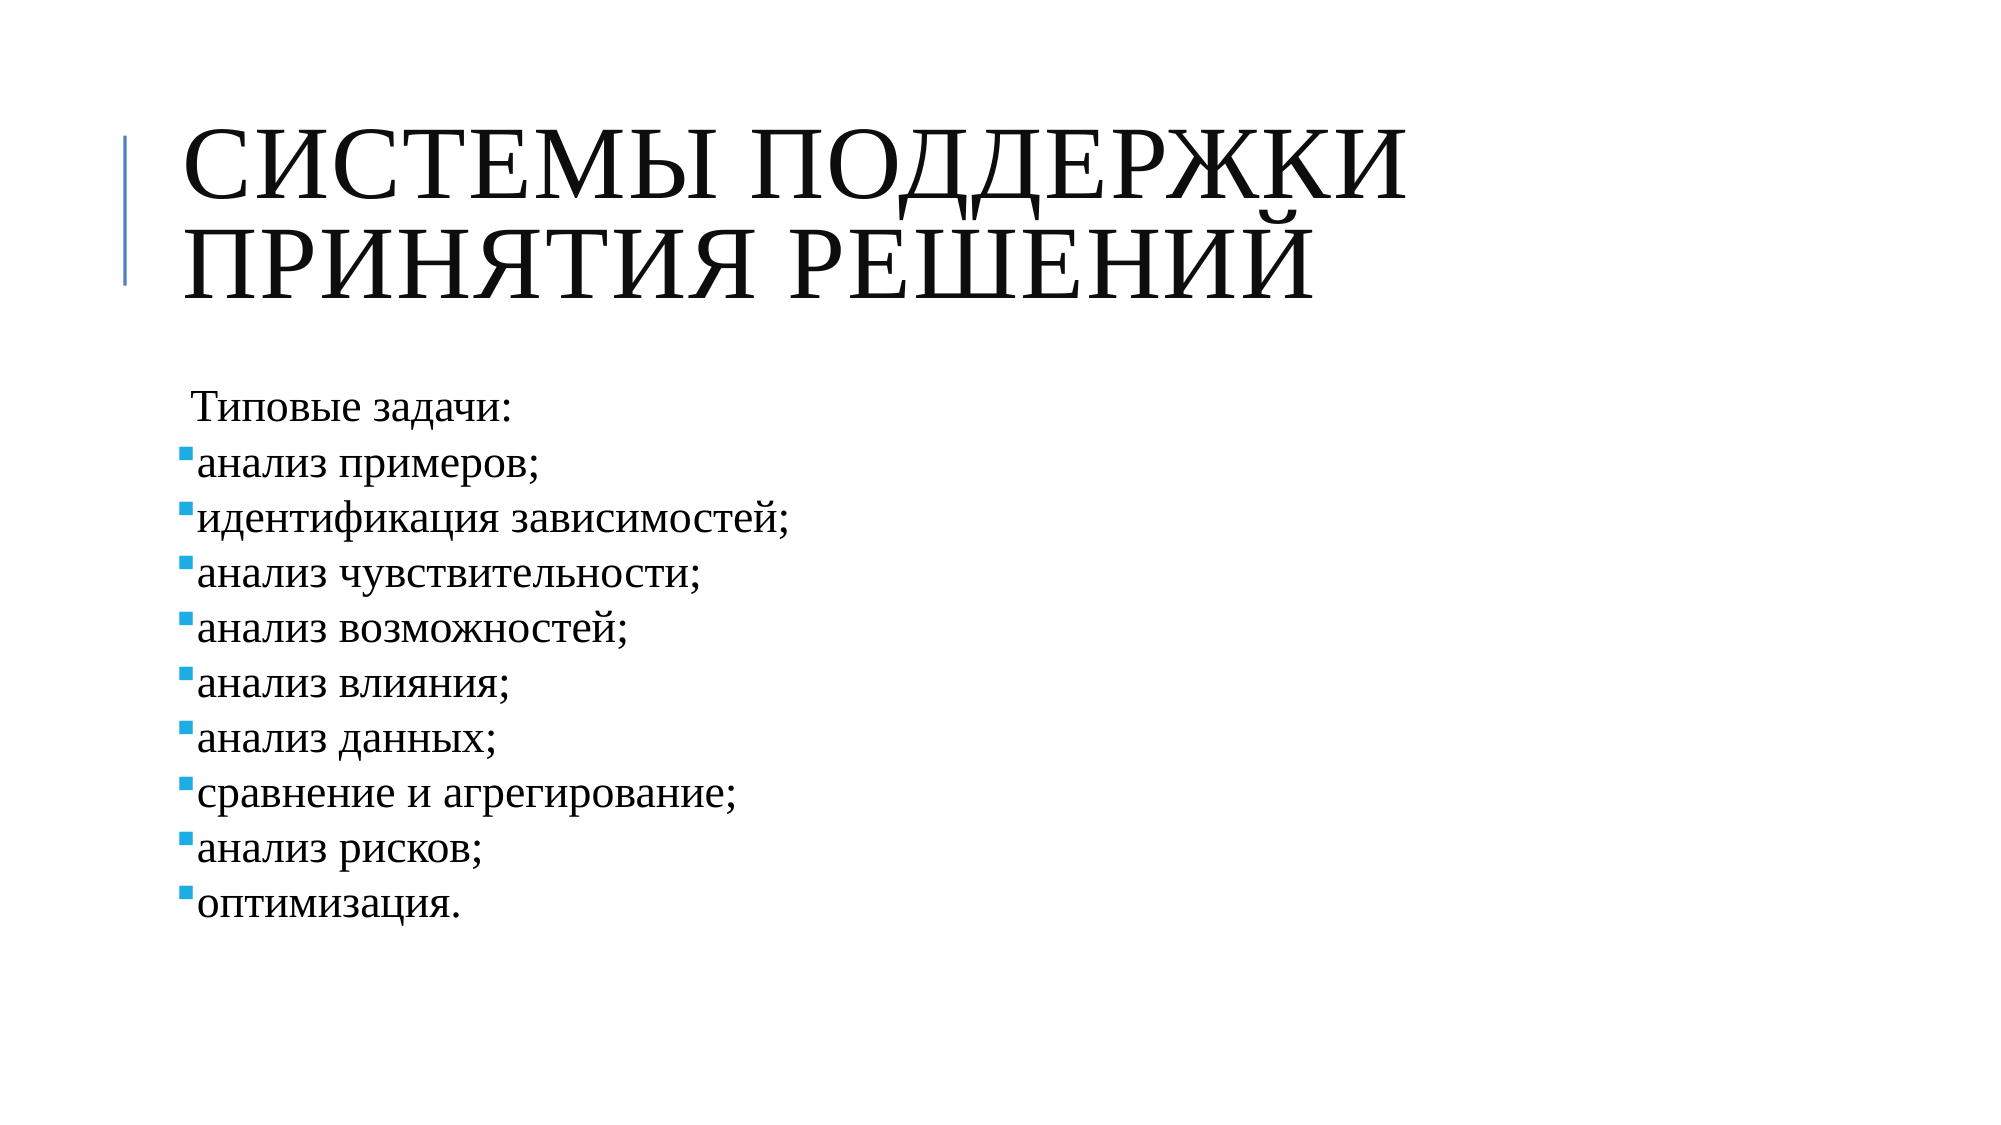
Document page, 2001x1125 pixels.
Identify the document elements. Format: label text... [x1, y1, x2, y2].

text_box Типовые задачи: анализ примеров; идентификация зависимостей; анализ чувствительности; анализ возможностей; анализ влияния; анализ данных; сравнение и агрегирование; анализ рисков; оптимизация. [168, 375, 1763, 1035]
text_box Системы поддержки принятия решений [168, 96, 1763, 342]
